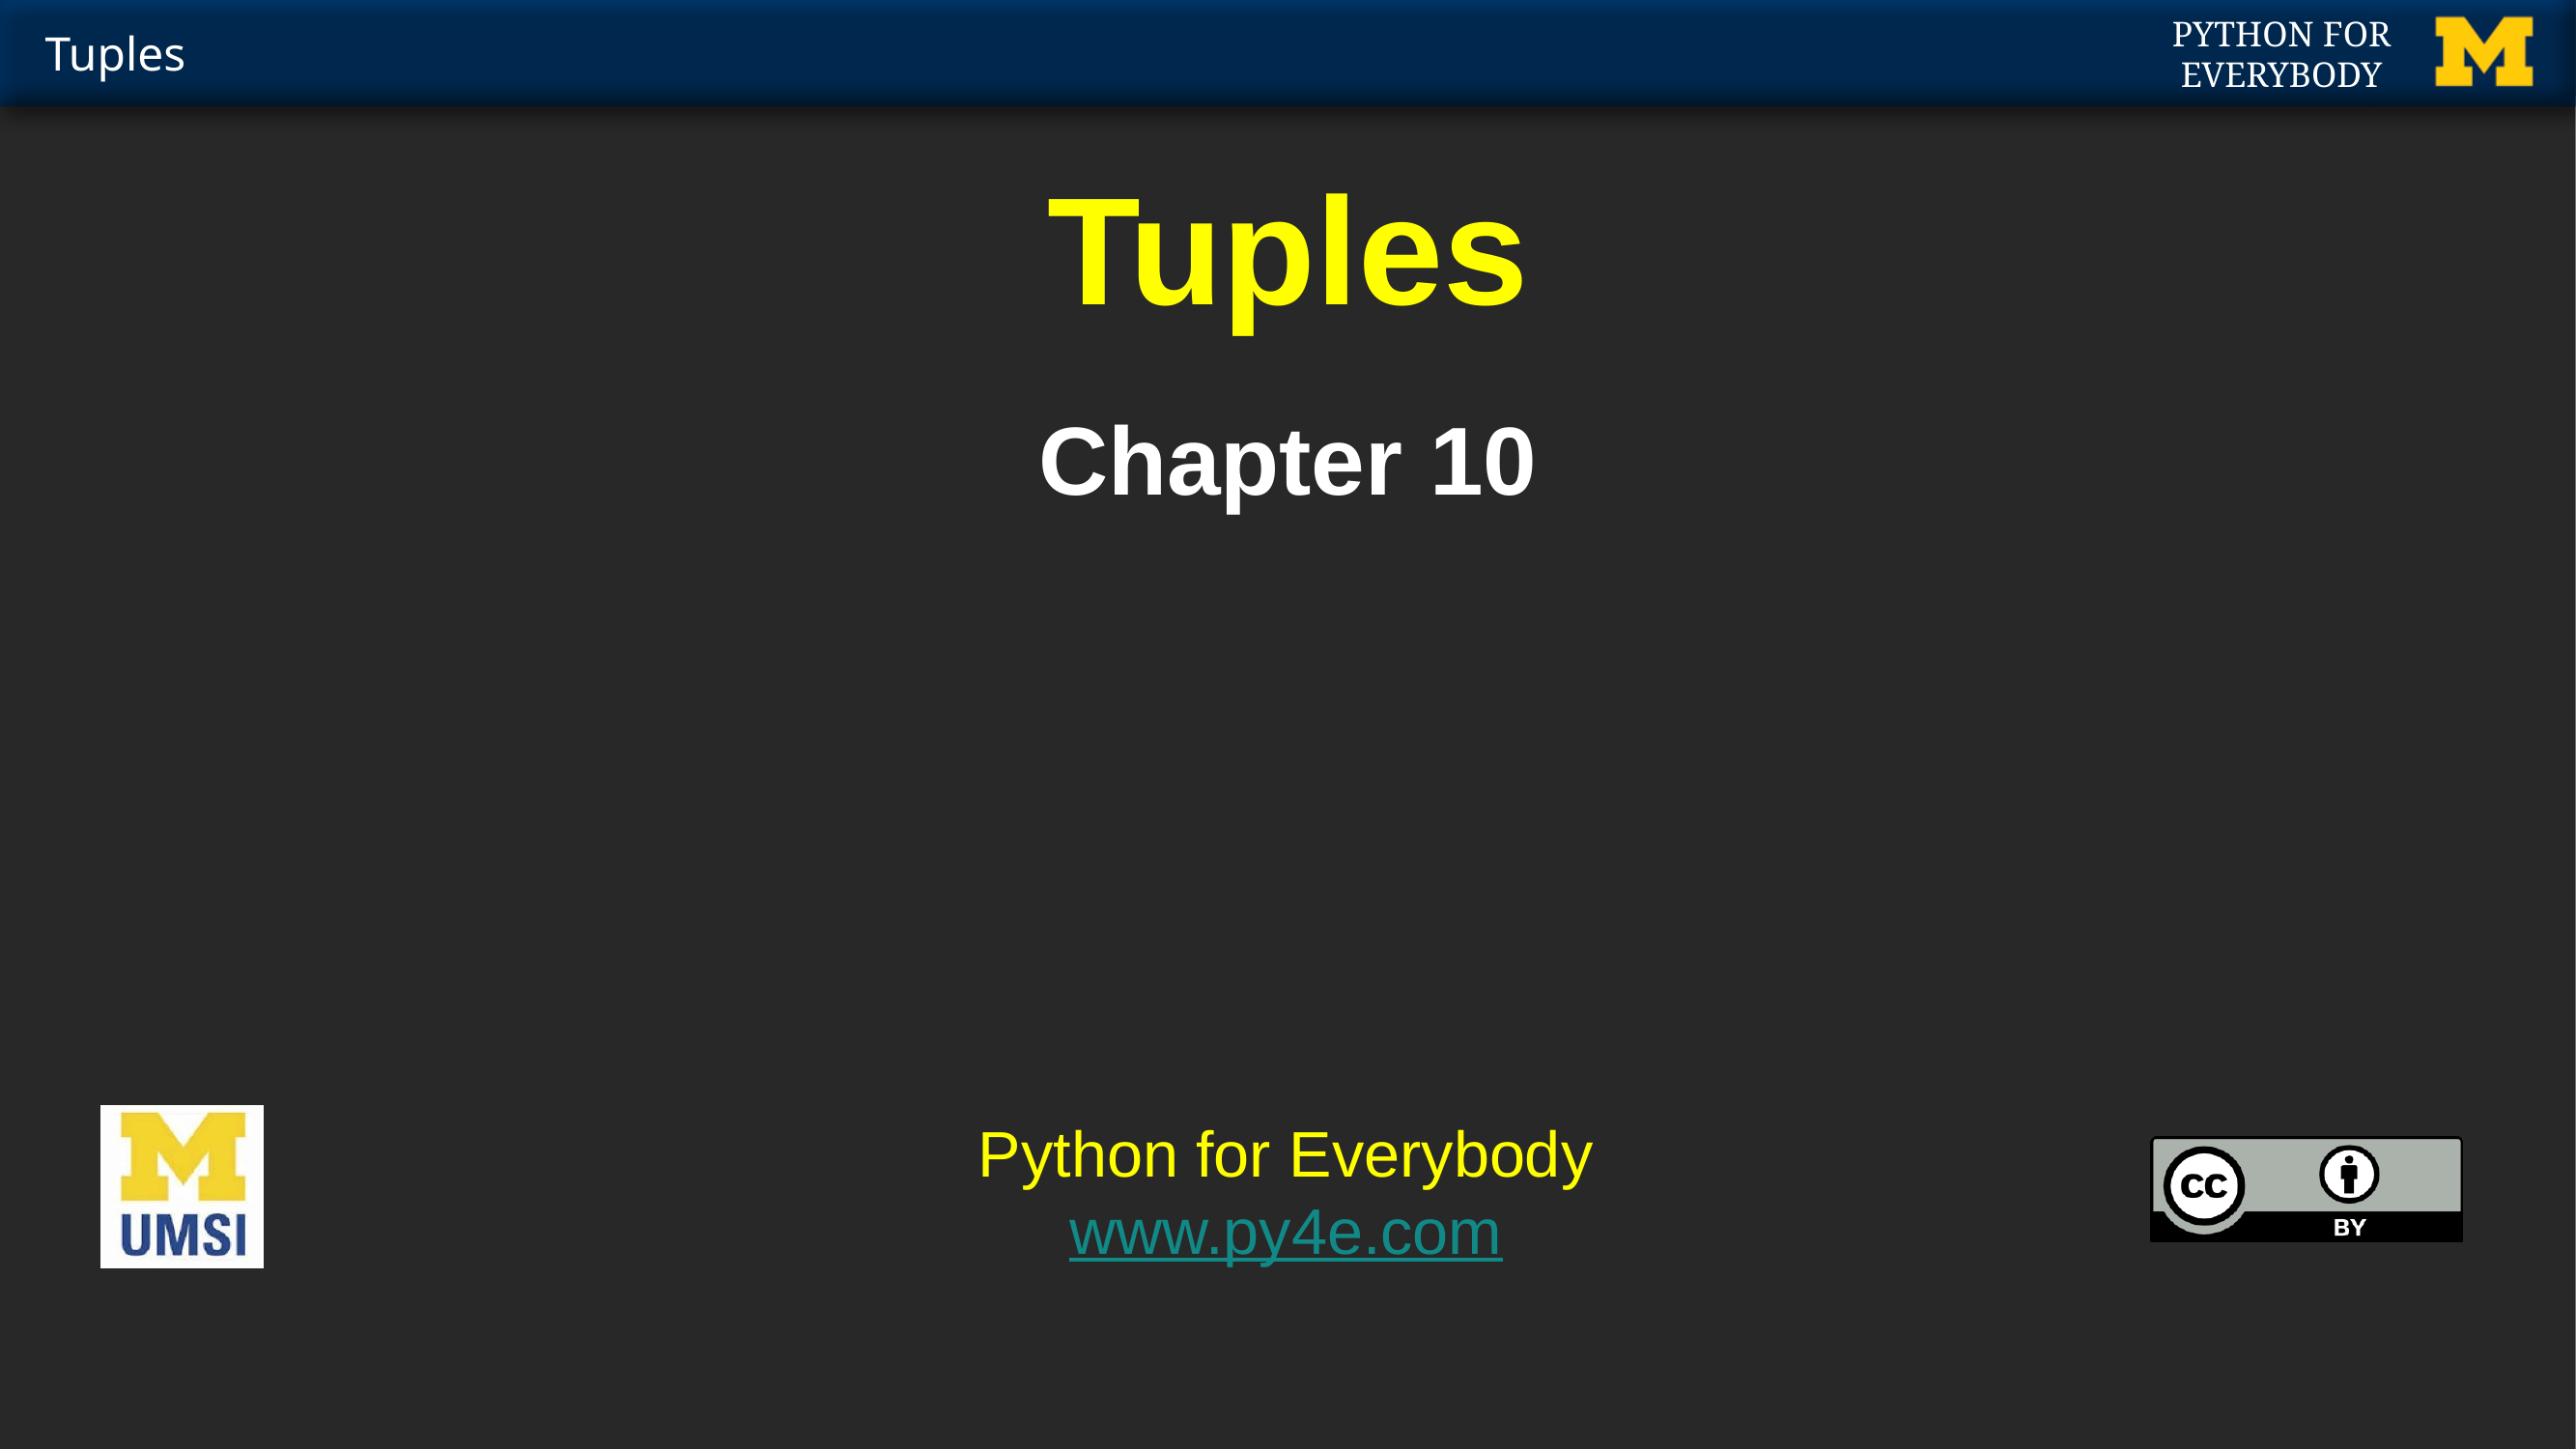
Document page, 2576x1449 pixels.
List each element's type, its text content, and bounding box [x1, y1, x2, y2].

text_box Python for Everybody www.py4e.com [501, 1109, 2071, 1271]
list Chapter 10 [128, 392, 2448, 1328]
title Tuples [99, 143, 2476, 342]
picture [0, 0, 2576, 1449]
